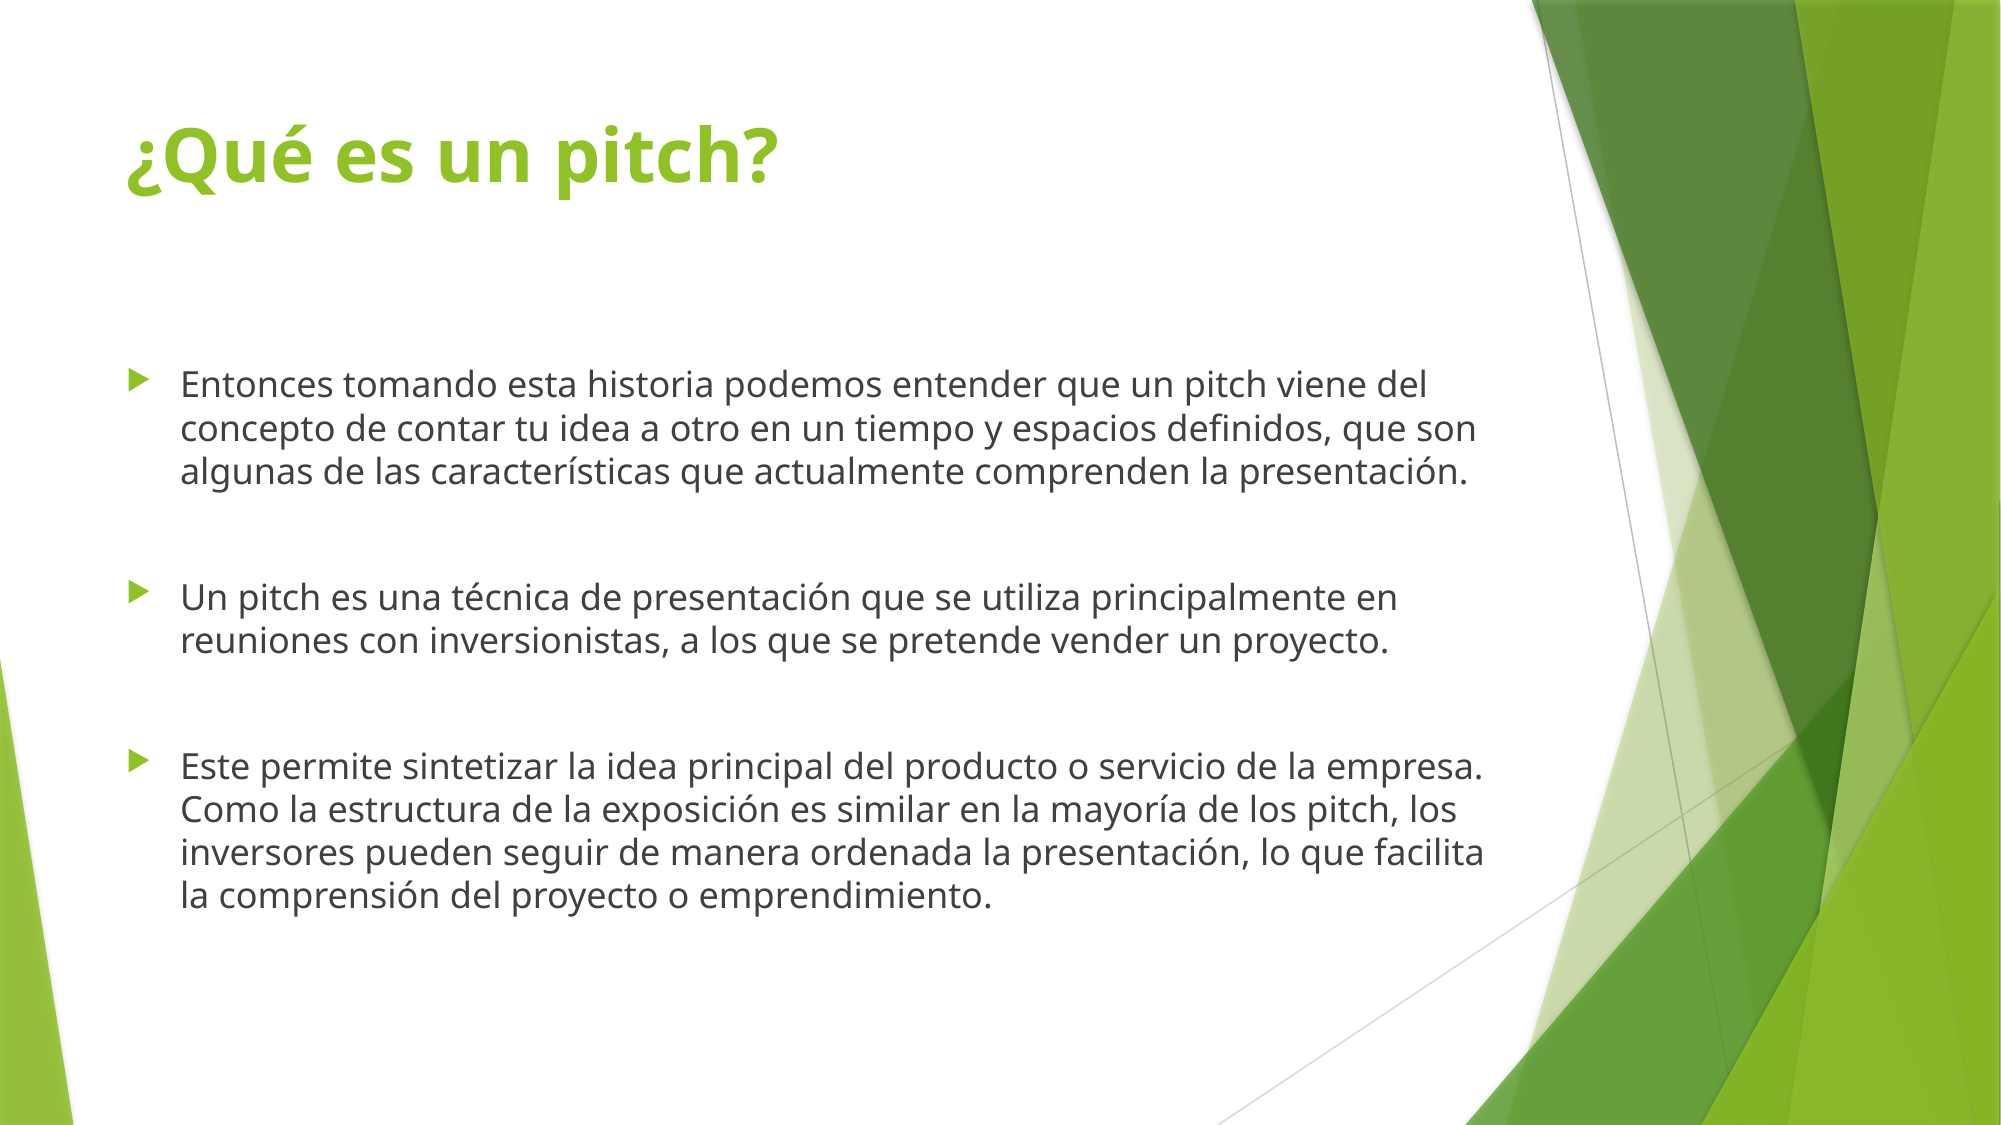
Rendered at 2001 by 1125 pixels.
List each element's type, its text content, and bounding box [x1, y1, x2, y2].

title ¿Qué es un pitch? [111, 99, 1522, 317]
list Entonces tomando esta historia podemos entender que un pitch viene del concepto de contar tu idea a otro en un tiempo y espacios definidos, que son algunas de las características que actualmente comprenden la presentación. Un pitch es una técnica de presentación que se utiliza principalmente en reuniones con inversionistas, a los que se pretende vender un proyecto. Este permite sintetizar la idea principal del producto o servicio de la empresa. Como la estructura de la exposición es similar en la mayoría de los pitch, los inversores pueden seguir de manera ordenada la presentación, lo que facilita la comprensión del proyecto o emprendimiento. [111, 354, 1522, 992]
